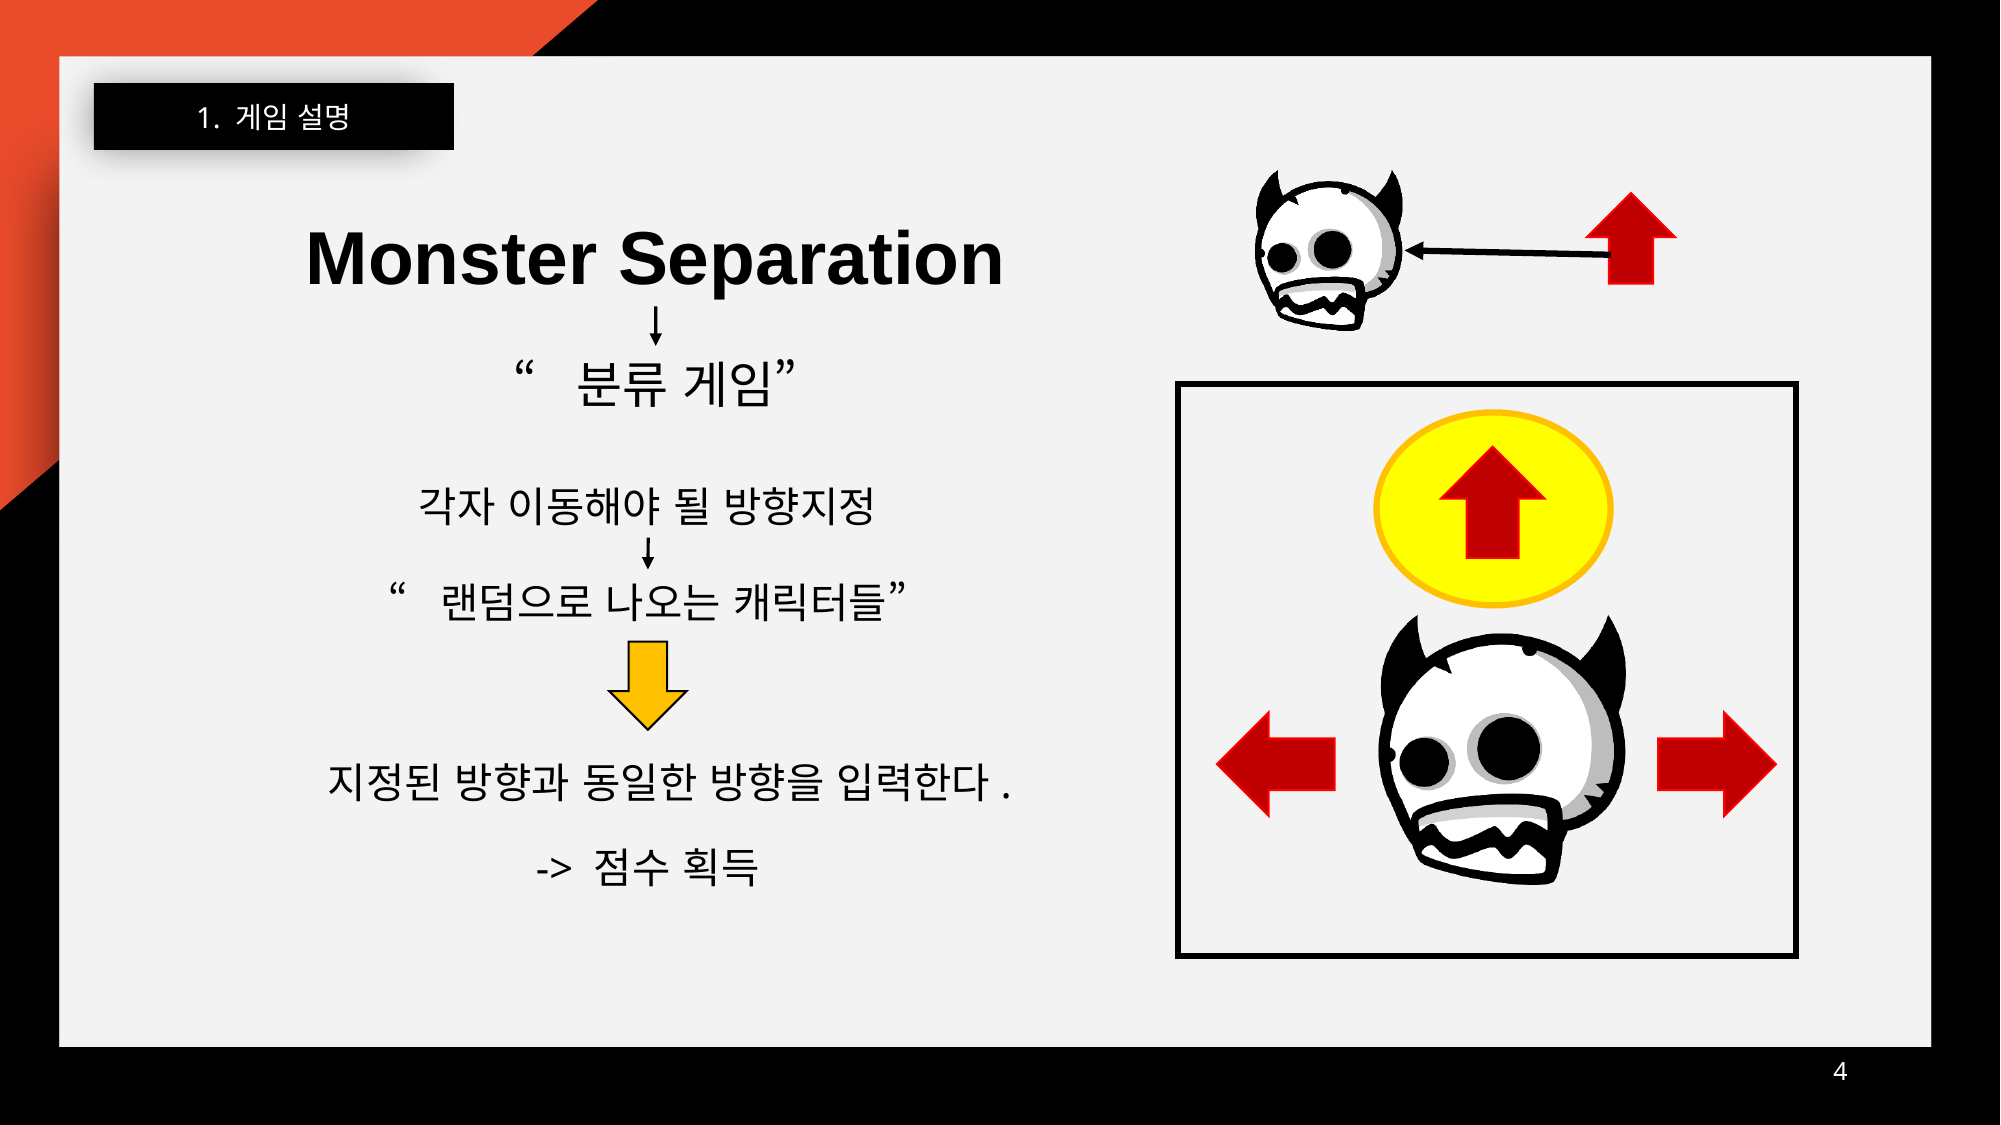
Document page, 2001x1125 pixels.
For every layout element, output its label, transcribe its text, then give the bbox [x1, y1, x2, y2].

text_box -> 점수 획득 [521, 834, 775, 900]
slide_number 4 [1412, 1042, 1863, 1103]
picture [1376, 612, 1630, 887]
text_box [1404, 250, 1611, 255]
text_box “랜덤으로 나오는 캐릭터들” [373, 569, 922, 635]
text_box [1584, 191, 1678, 285]
text_box 각자 이동해야 될 방향지정 [403, 472, 893, 538]
text_box [606, 640, 690, 732]
text_box 지정된 방향과 동일한 방향을 입력한다. [312, 749, 1027, 815]
text_box Monster Separation [290, 201, 1021, 307]
text_box “분류 게임” [499, 345, 813, 421]
text_box 1. 게임 설명 [93, 82, 455, 151]
text_box [1177, 383, 1797, 957]
picture [1253, 168, 1405, 332]
